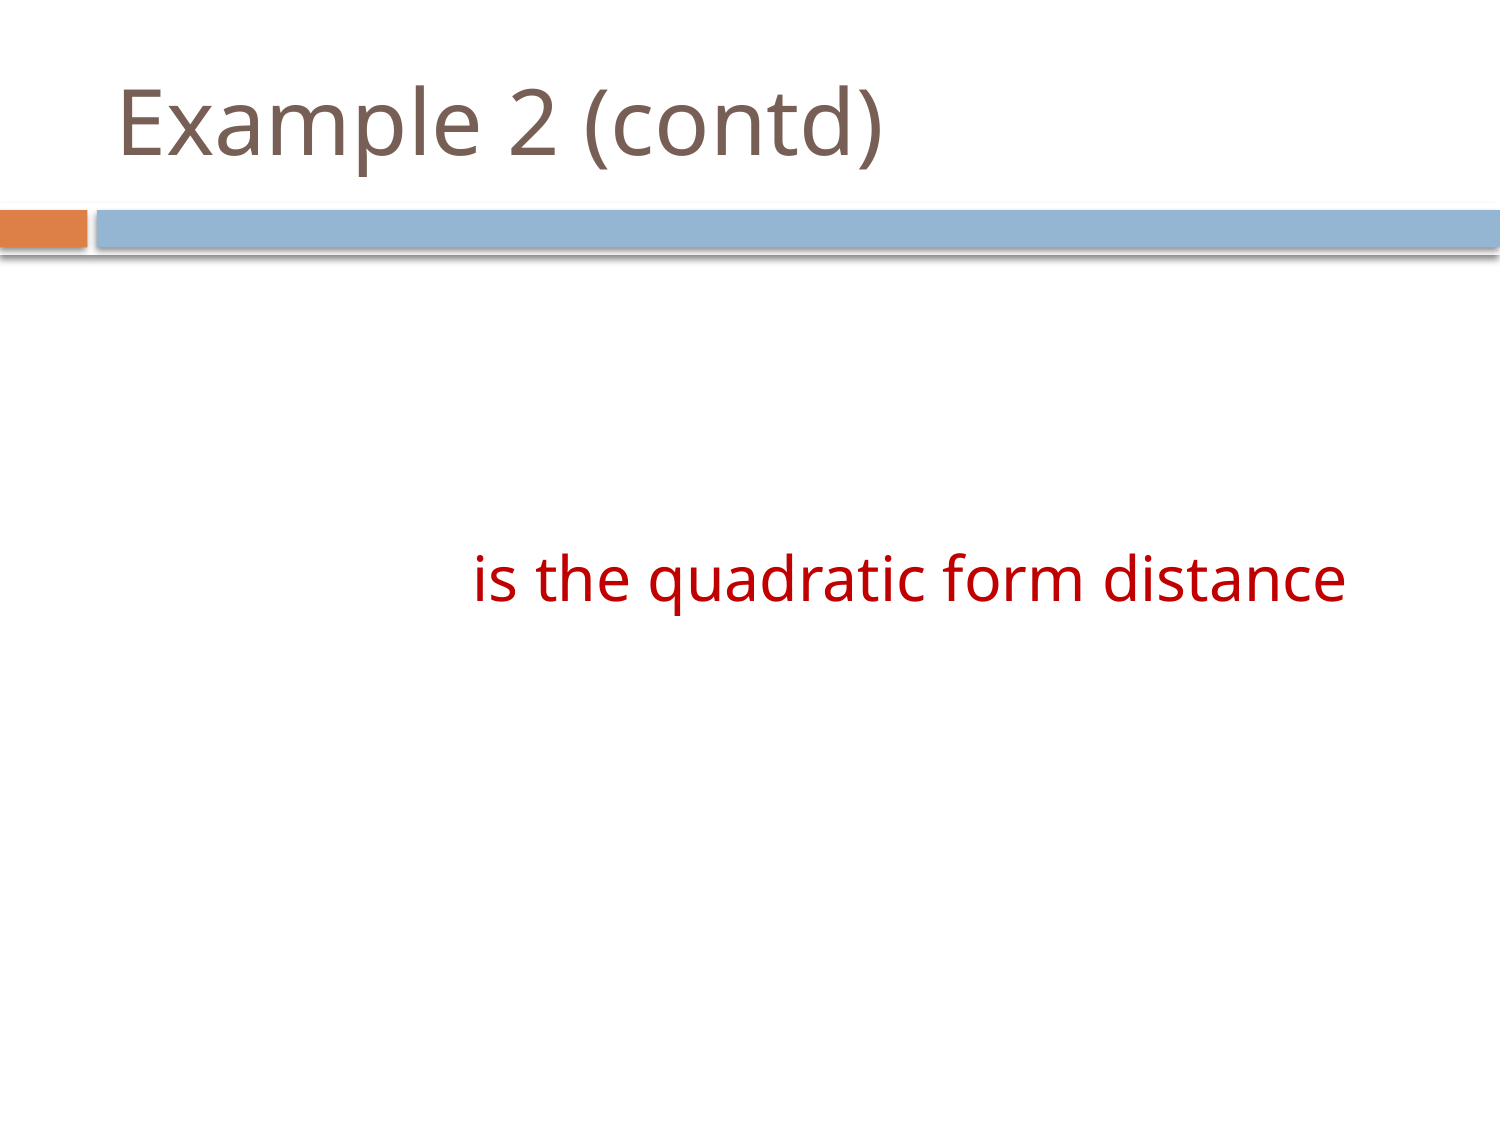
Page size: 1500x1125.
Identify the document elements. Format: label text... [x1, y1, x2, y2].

title Example 2 (contd) [100, 37, 1438, 200]
